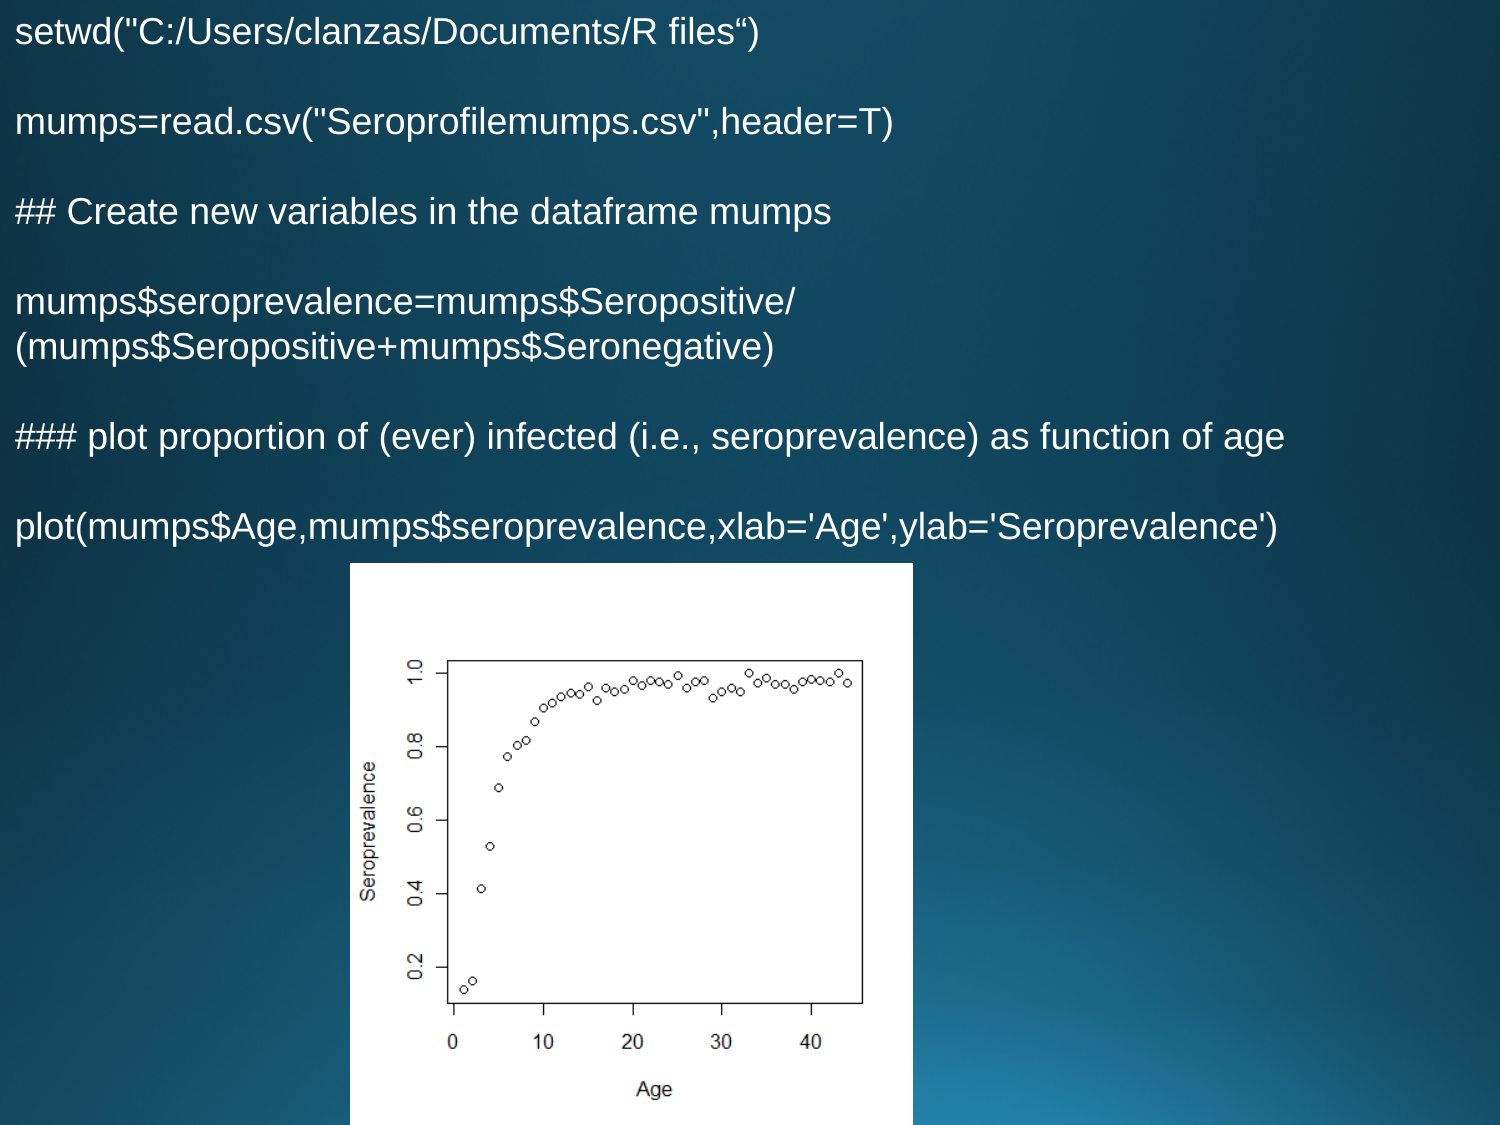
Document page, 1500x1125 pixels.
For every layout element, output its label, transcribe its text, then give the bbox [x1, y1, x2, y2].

picture [0, 0, 1500, 1125]
text_box setwd("C:/Users/clanzas/Documents/R files“) mumps=read.csv("Seroprofilemumps.csv",header=T) ## Create new variables in the dataframe mumps mumps$seroprevalence=mumps$Seropositive/(mumps$Seropositive+mumps$Seronegative) ### plot proportion of (ever) infected (i.e., seroprevalence) as function of age plot(mumps$Age,mumps$seroprevalence,xlab='Age',ylab='Seroprevalence') [0, 0, 1475, 555]
